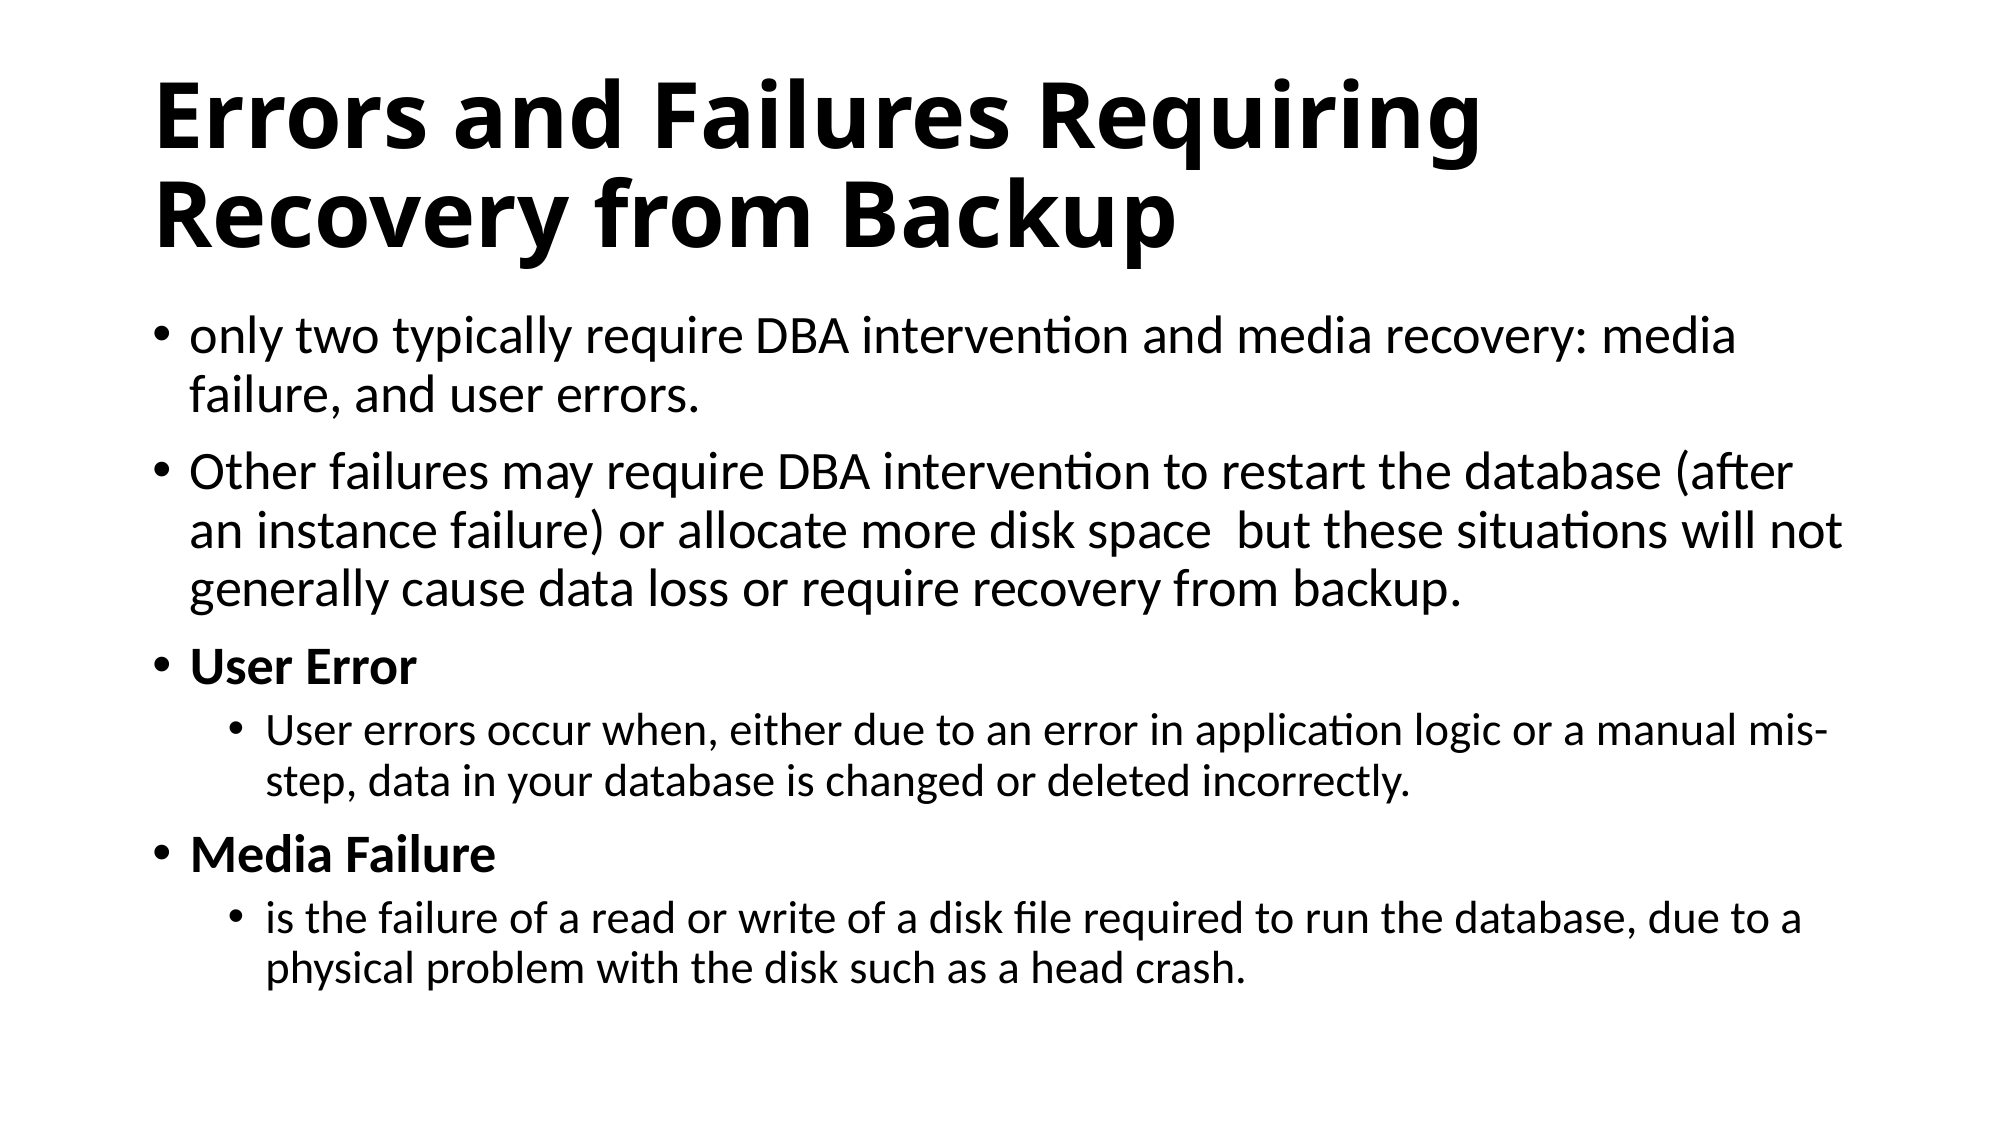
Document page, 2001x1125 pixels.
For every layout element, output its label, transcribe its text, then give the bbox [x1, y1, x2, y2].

title Errors and Failures Requiring Recovery from Backup [137, 59, 1863, 278]
list only two typically require DBA intervention and media recovery: media failure, and user errors. Other failures may require DBA intervention to restart the database (after an instance failure) or allocate more disk space but these situations will not generally cause data loss or require recovery from backup. User Error User errors occur when, either due to an error in application logic or a manual mis-step, data in your database is changed or deleted incorrectly. Media Failure is the failure of a read or write of a disk file required to run the database, due to a physical problem with the disk such as a head crash. [137, 299, 1863, 1014]
